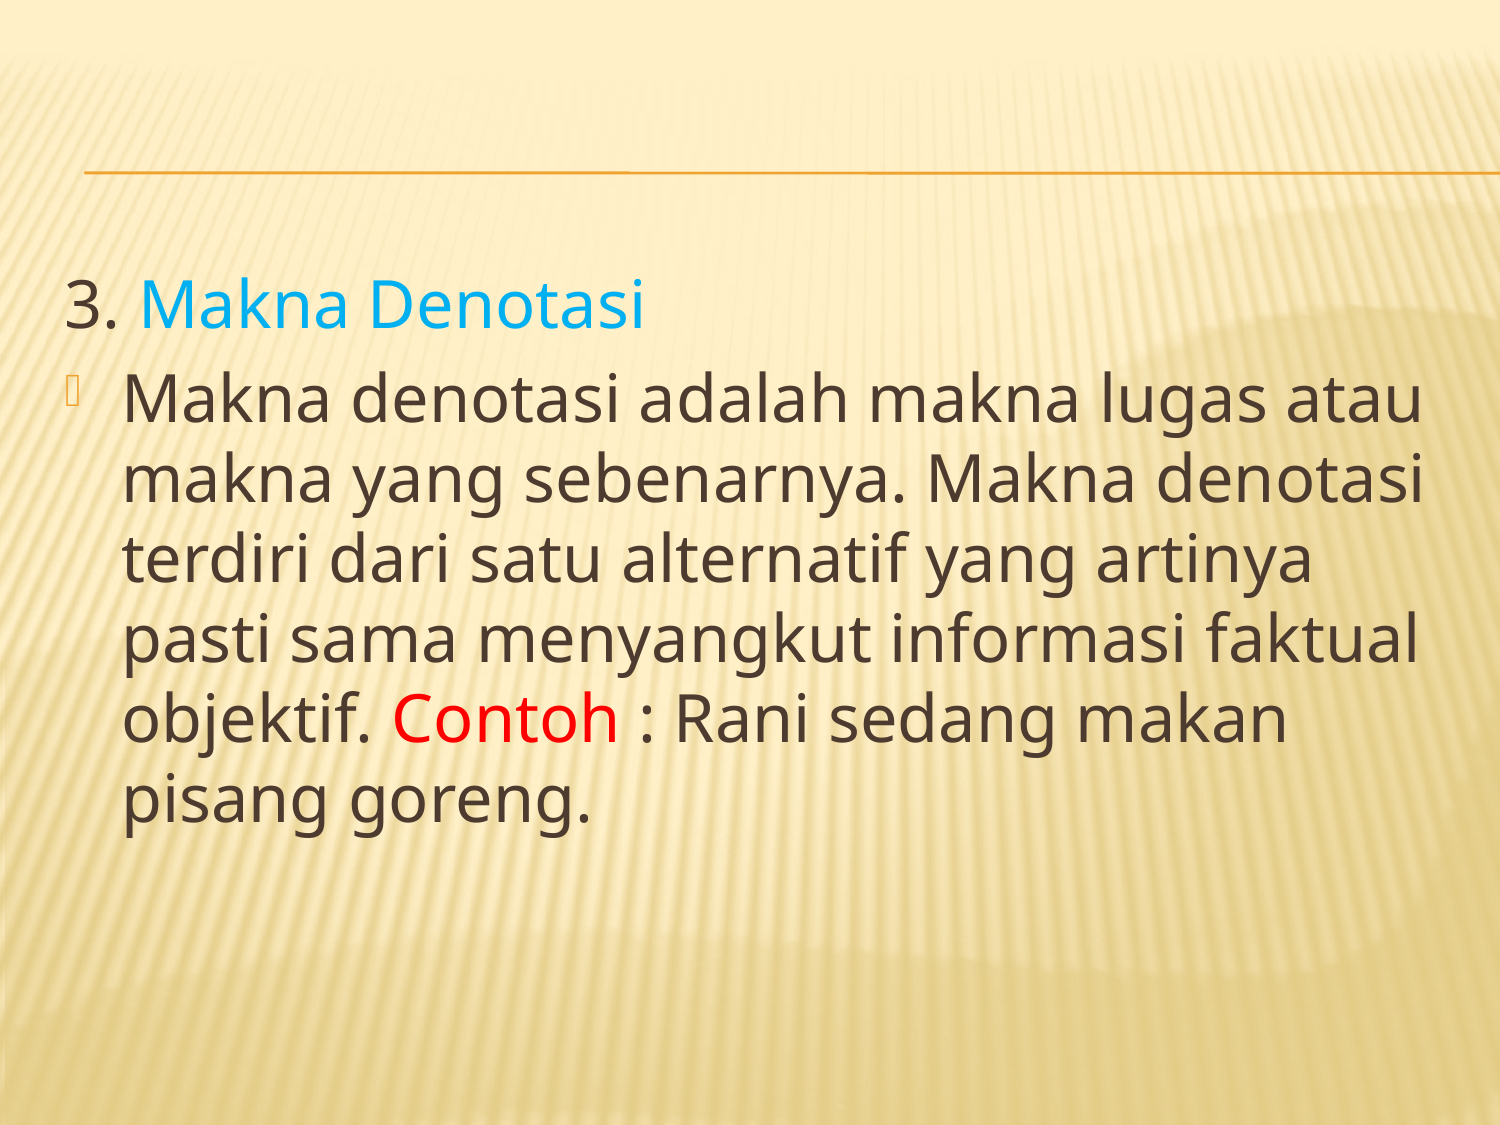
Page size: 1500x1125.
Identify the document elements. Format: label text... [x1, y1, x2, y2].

list 3. Makna Denotasi Makna denotasi adalah makna lugas atau makna yang sebenarnya. Makna denotasi terdiri dari satu alternatif yang artinya pasti sama menyangkut informasi faktual objektif. Contoh : Rani sedang makan pisang goreng. [50, 254, 1475, 998]
